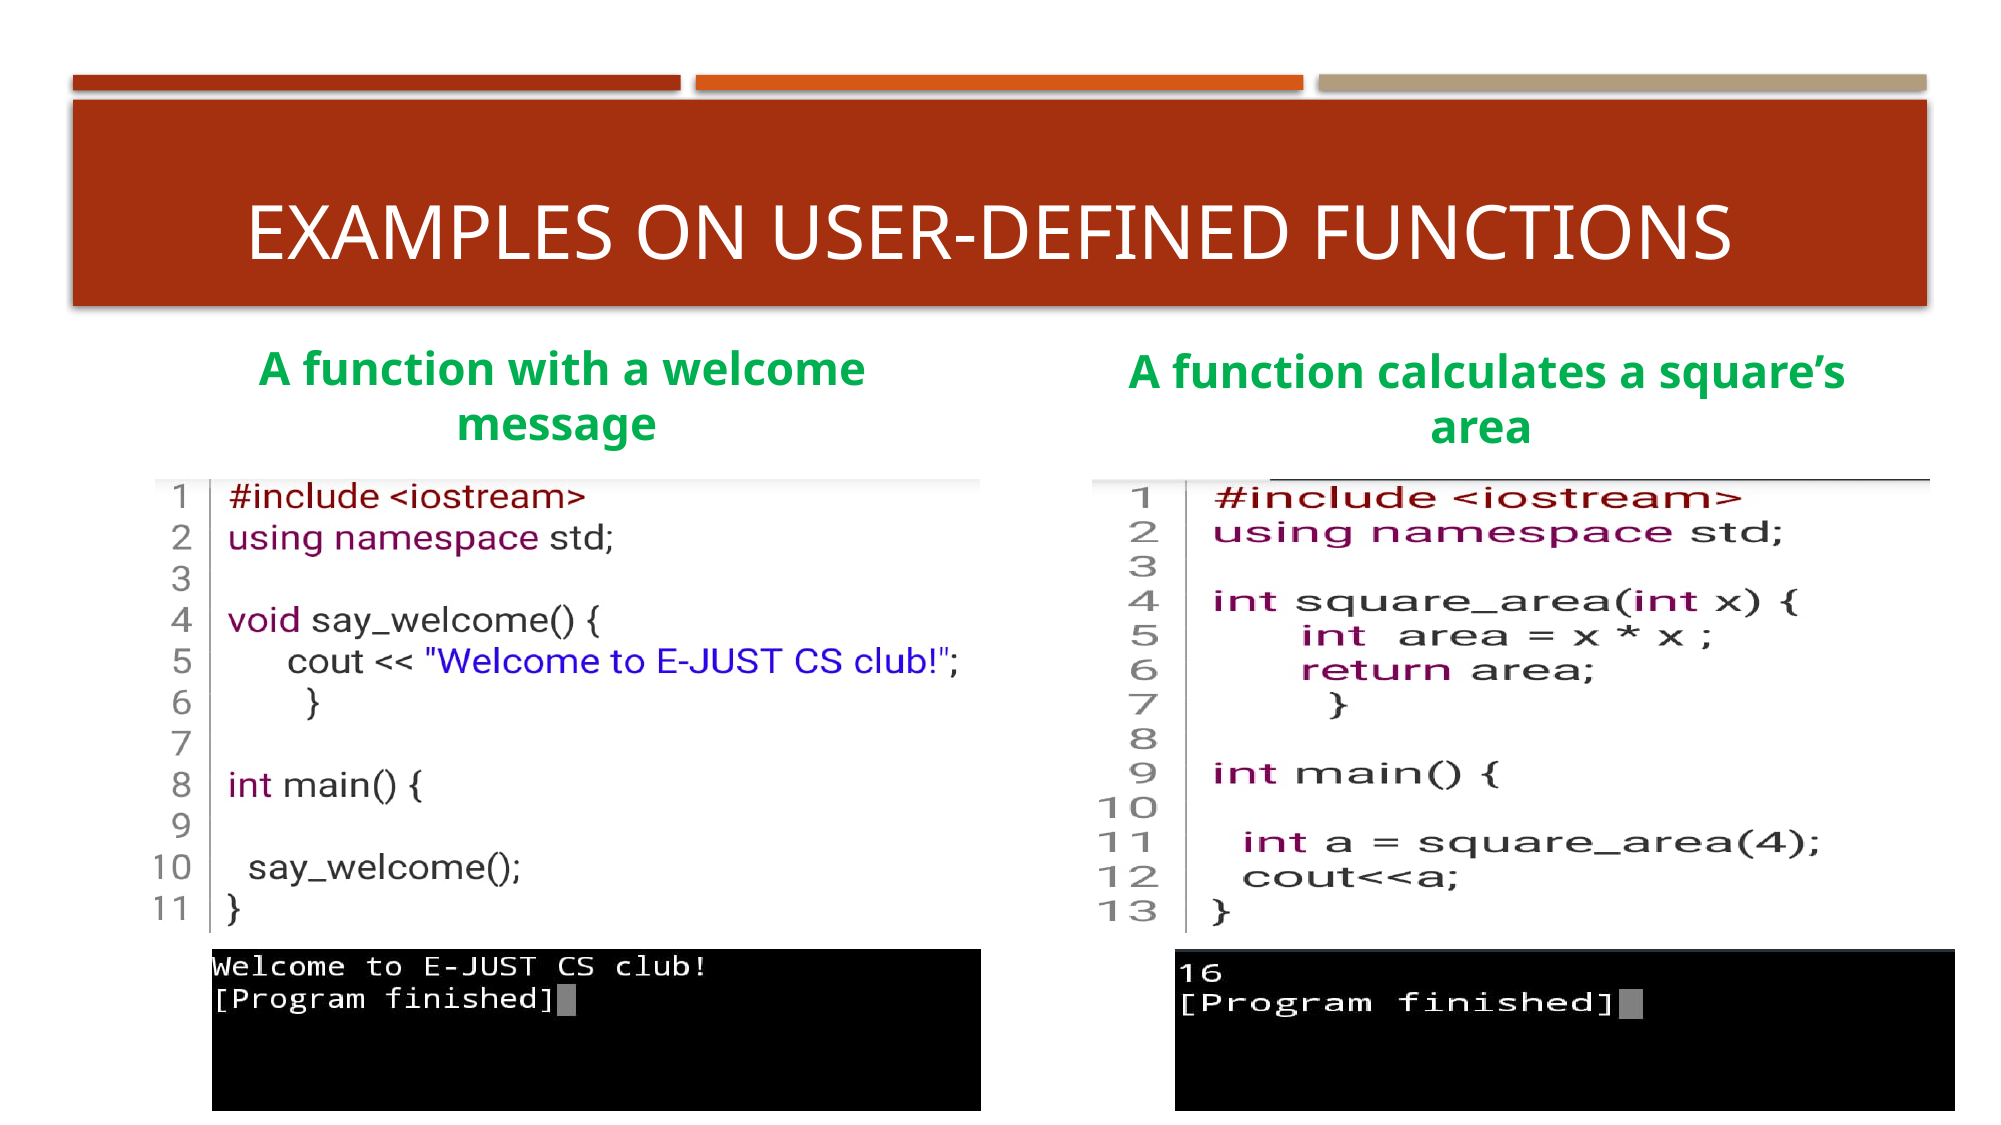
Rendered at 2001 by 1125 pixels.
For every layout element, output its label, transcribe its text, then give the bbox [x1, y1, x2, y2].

list A function calculates a square’s area [1070, 369, 1905, 460]
picture [1174, 949, 1956, 1112]
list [154, 479, 981, 933]
picture [1091, 479, 1931, 933]
list A function with a welcome message [145, 369, 980, 458]
title Examples on user-defined functions [95, 119, 1905, 282]
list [211, 949, 981, 1112]
